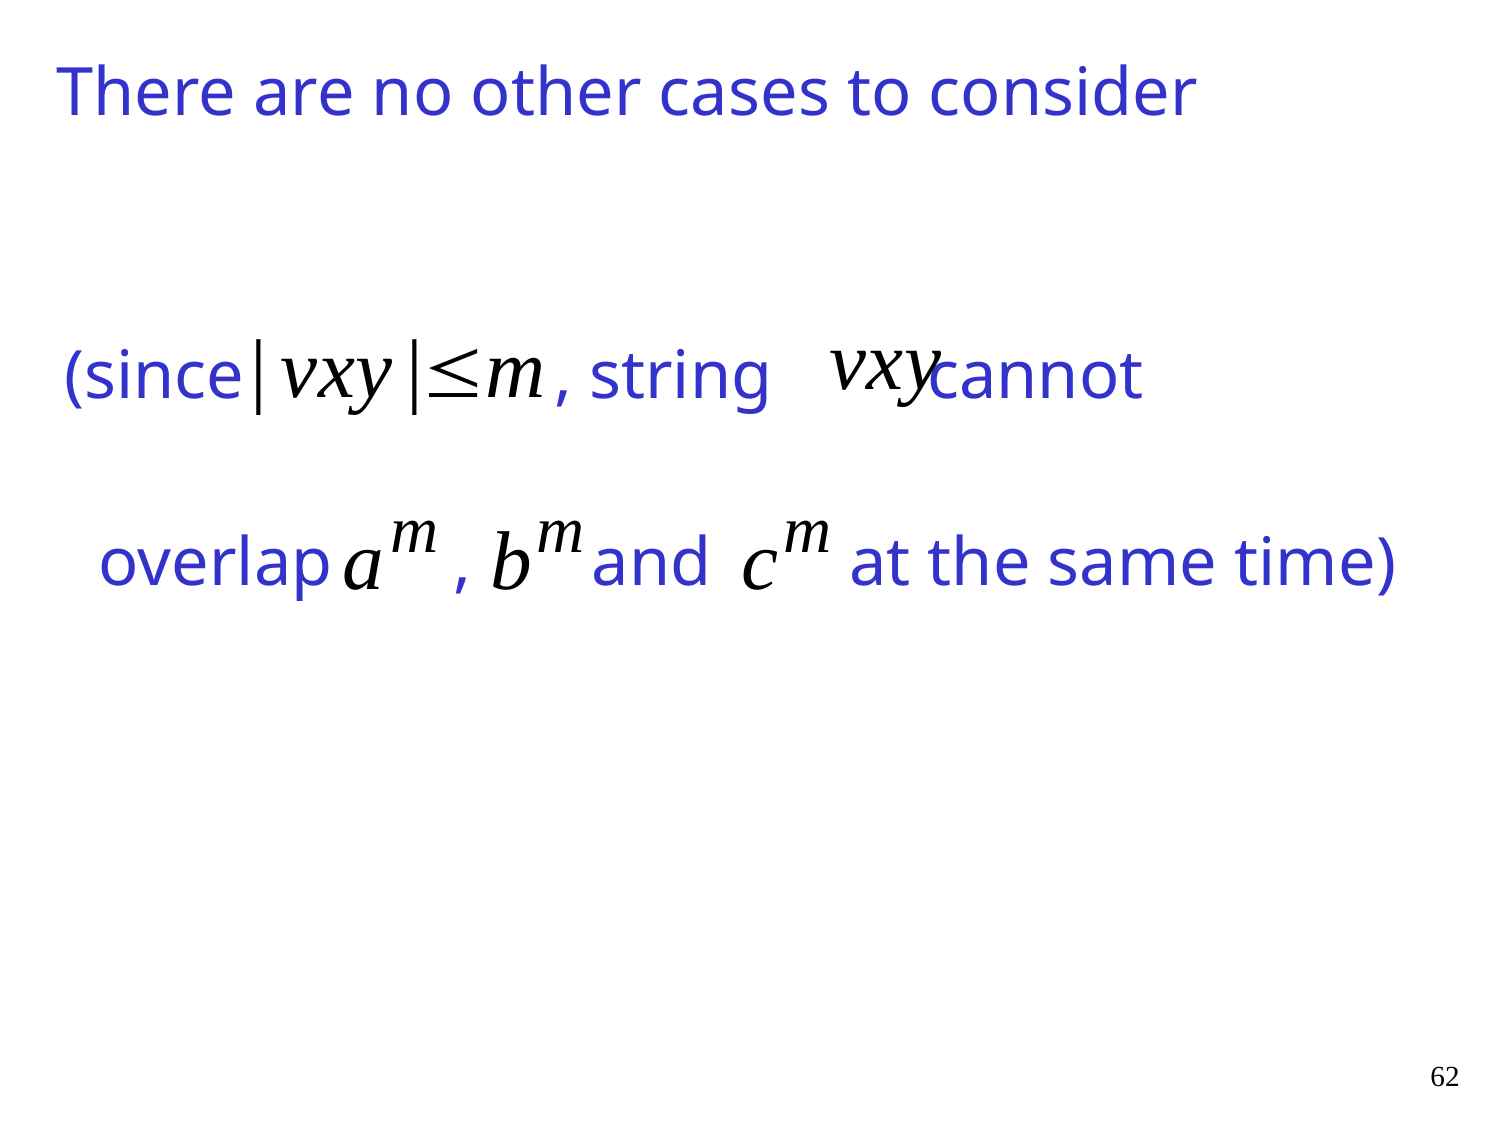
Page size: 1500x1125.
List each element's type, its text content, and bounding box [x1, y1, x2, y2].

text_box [339, 495, 441, 597]
slide_number 62 [1162, 1050, 1475, 1100]
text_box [489, 495, 589, 597]
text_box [827, 345, 945, 413]
text_box There are no other cases to consider [41, 41, 1214, 137]
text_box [739, 495, 835, 597]
text_box (since , string cannot overlap , and at the same time) [49, 324, 1413, 607]
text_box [252, 332, 549, 421]
